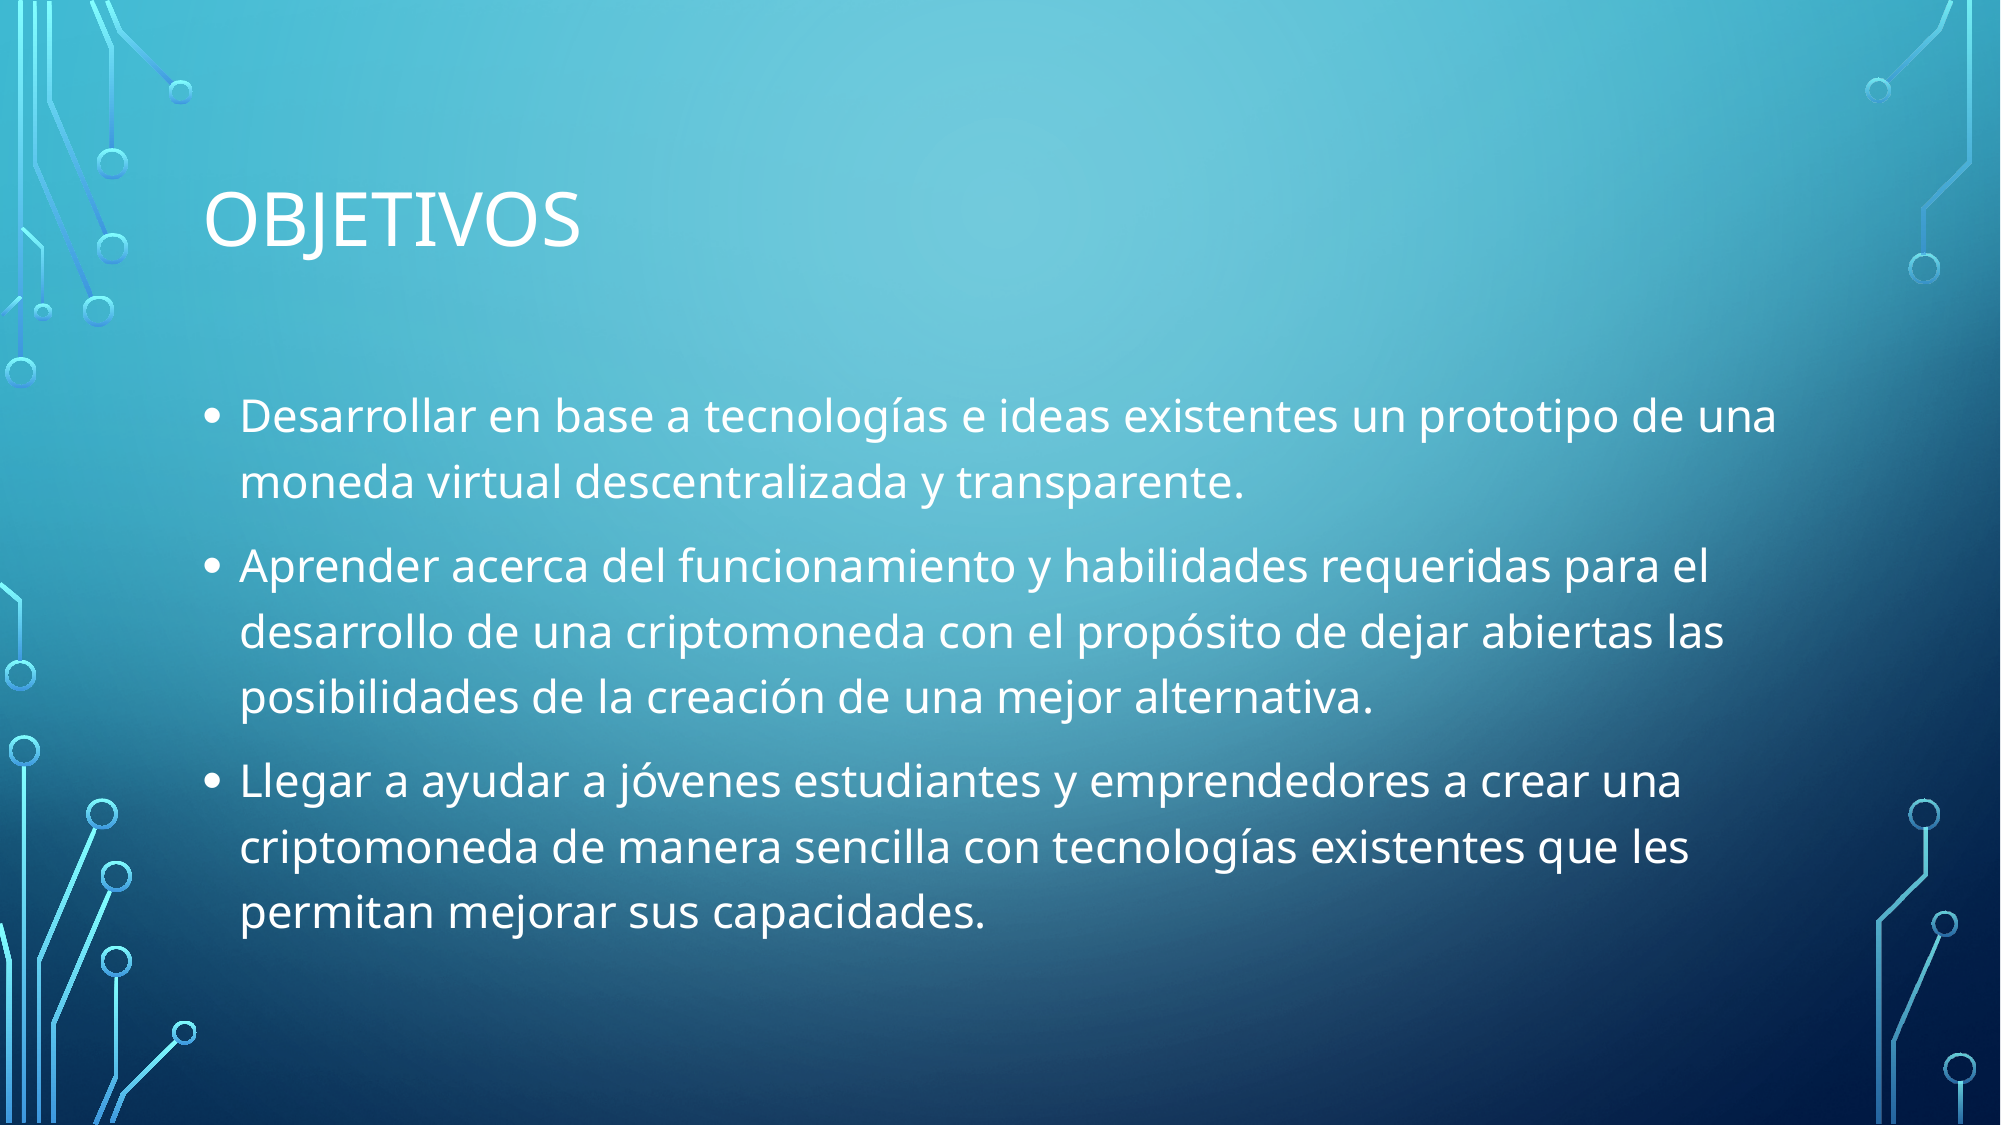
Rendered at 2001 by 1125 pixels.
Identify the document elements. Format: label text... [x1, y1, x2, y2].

list Desarrollar en base a tecnologías e ideas existentes un prototipo de una moneda virtual descentralizada y transparente. Aprender acerca del funcionamiento y habilidades requeridas para el desarrollo de una criptomoneda con el propósito de dejar abiertas las posibilidades de la creación de una mejor alternativa. Llegar a ayudar a jóvenes estudiantes y emprendedores a crear una criptomoneda de manera sencilla con tecnologías existentes que les permitan mejorar sus capacidades. [187, 369, 1813, 950]
title objetivos [187, 101, 1813, 344]
